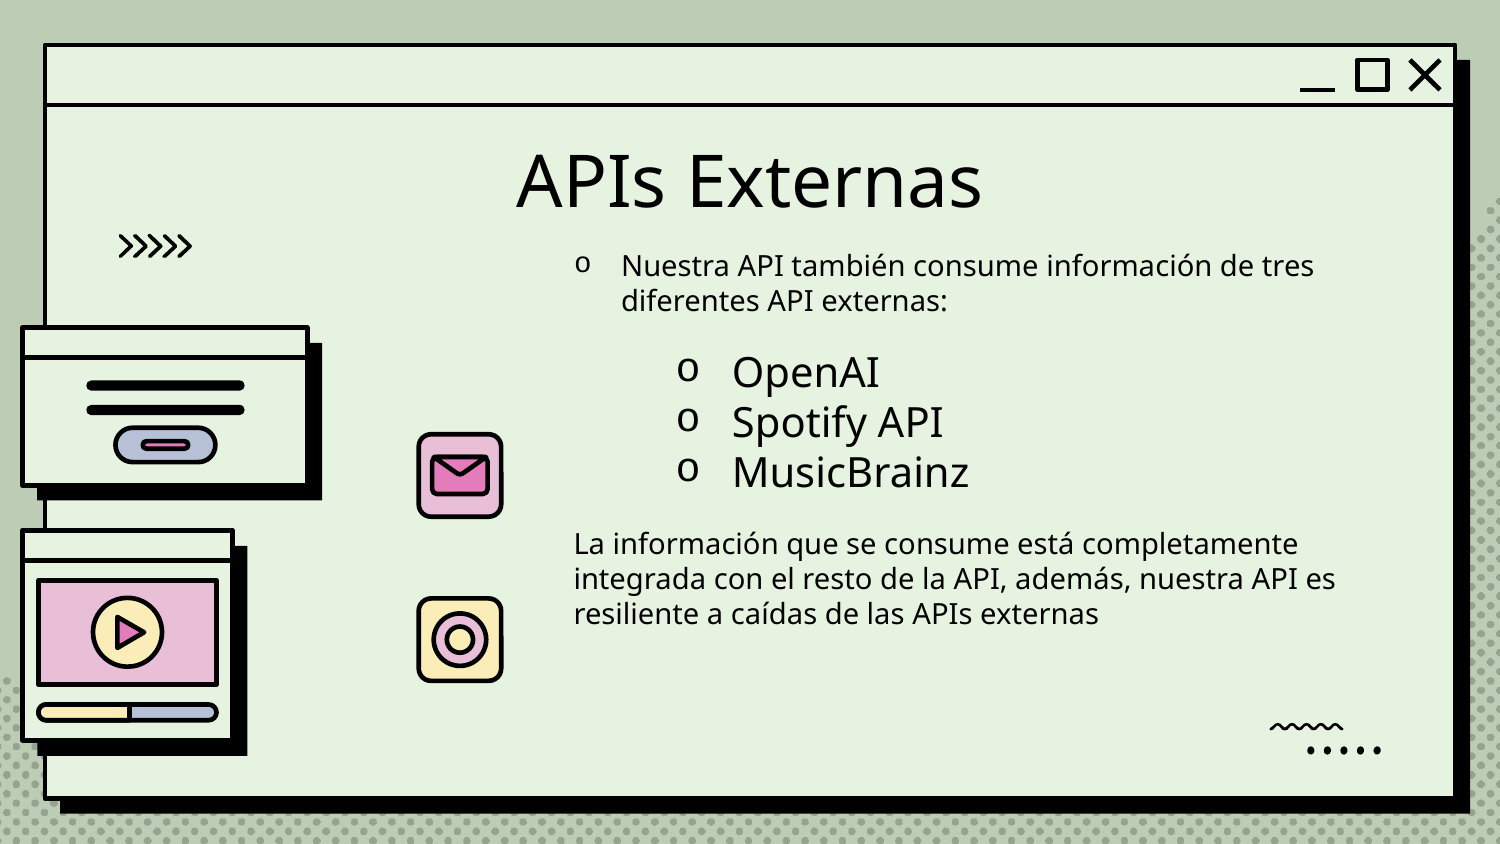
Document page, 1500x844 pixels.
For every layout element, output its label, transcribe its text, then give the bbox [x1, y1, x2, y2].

text_box [177, 234, 193, 258]
text_box [162, 234, 177, 258]
text_box [1356, 746, 1364, 755]
subtitle Nuestra API también consume información de tres diferentes API externas: [559, 232, 1385, 328]
text_box [133, 234, 148, 258]
title APIs Externas [117, 120, 1383, 233]
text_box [22, 529, 248, 757]
text_box [1340, 746, 1348, 755]
text_box [147, 233, 163, 258]
text_box [1269, 722, 1344, 731]
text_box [22, 327, 323, 501]
text_box [1307, 746, 1315, 755]
subtitle OpenAI Spotify API MusicBrainz [660, 342, 1383, 510]
subtitle La información que se consume está completamente integrada con el resto de la API, además, nuestra API es resiliente a caídas de las APIs externas [558, 510, 1383, 666]
text_box [119, 234, 134, 258]
text_box [1323, 746, 1331, 755]
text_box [418, 433, 502, 517]
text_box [418, 598, 502, 682]
text_box [1373, 746, 1381, 755]
